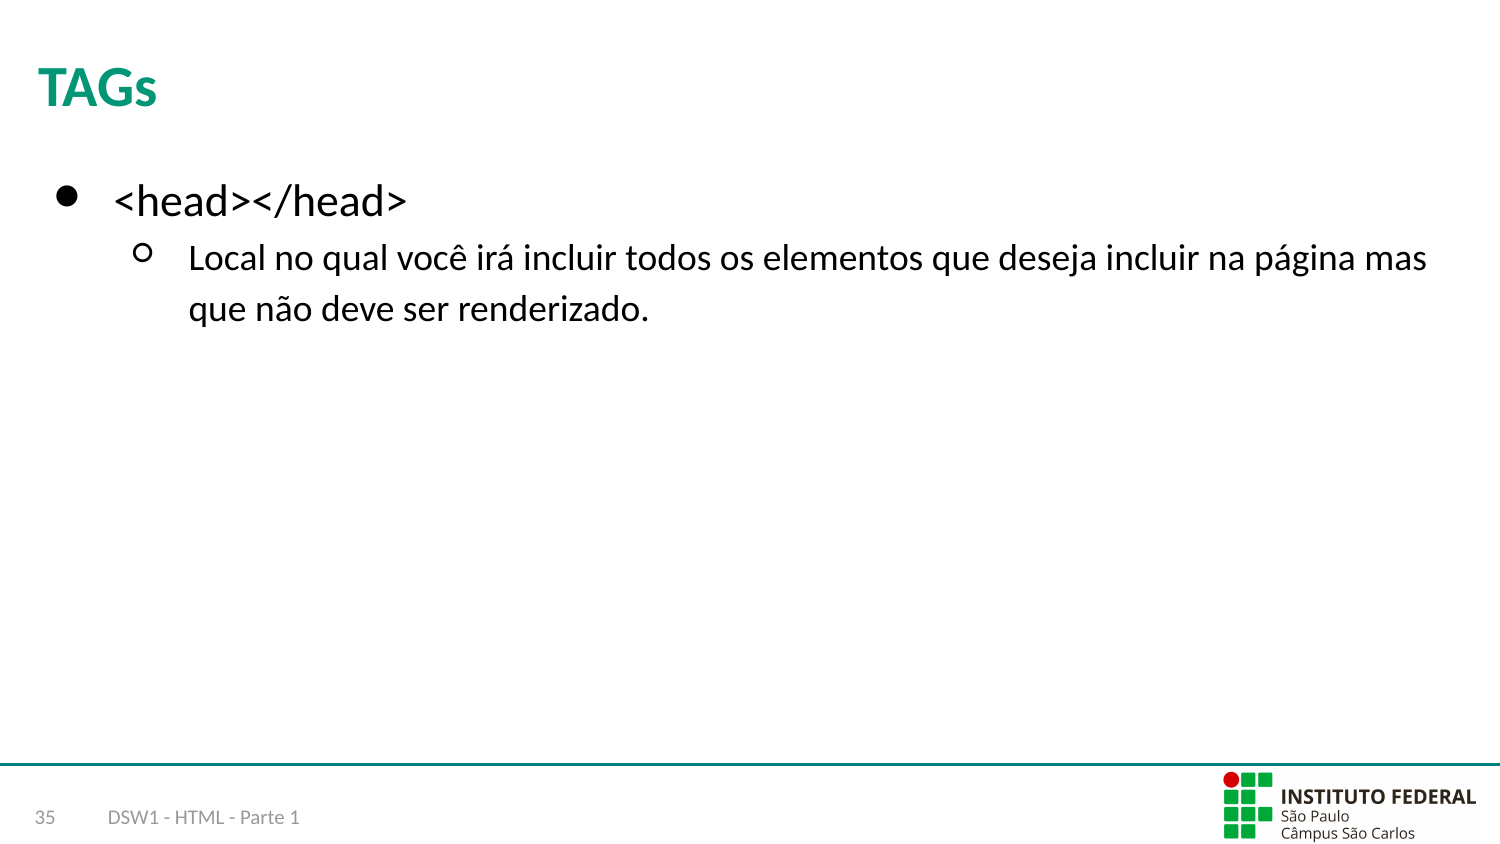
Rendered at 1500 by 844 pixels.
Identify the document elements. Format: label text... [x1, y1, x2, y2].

slide_number ‹#› [0, 791, 90, 842]
picture [1222, 770, 1477, 844]
list <head></head> Local no qual você irá incluir todos os elementos que deseja incluir na página mas que não deve ser renderizado. [23, 147, 1477, 765]
title TAGs [23, 17, 1477, 147]
